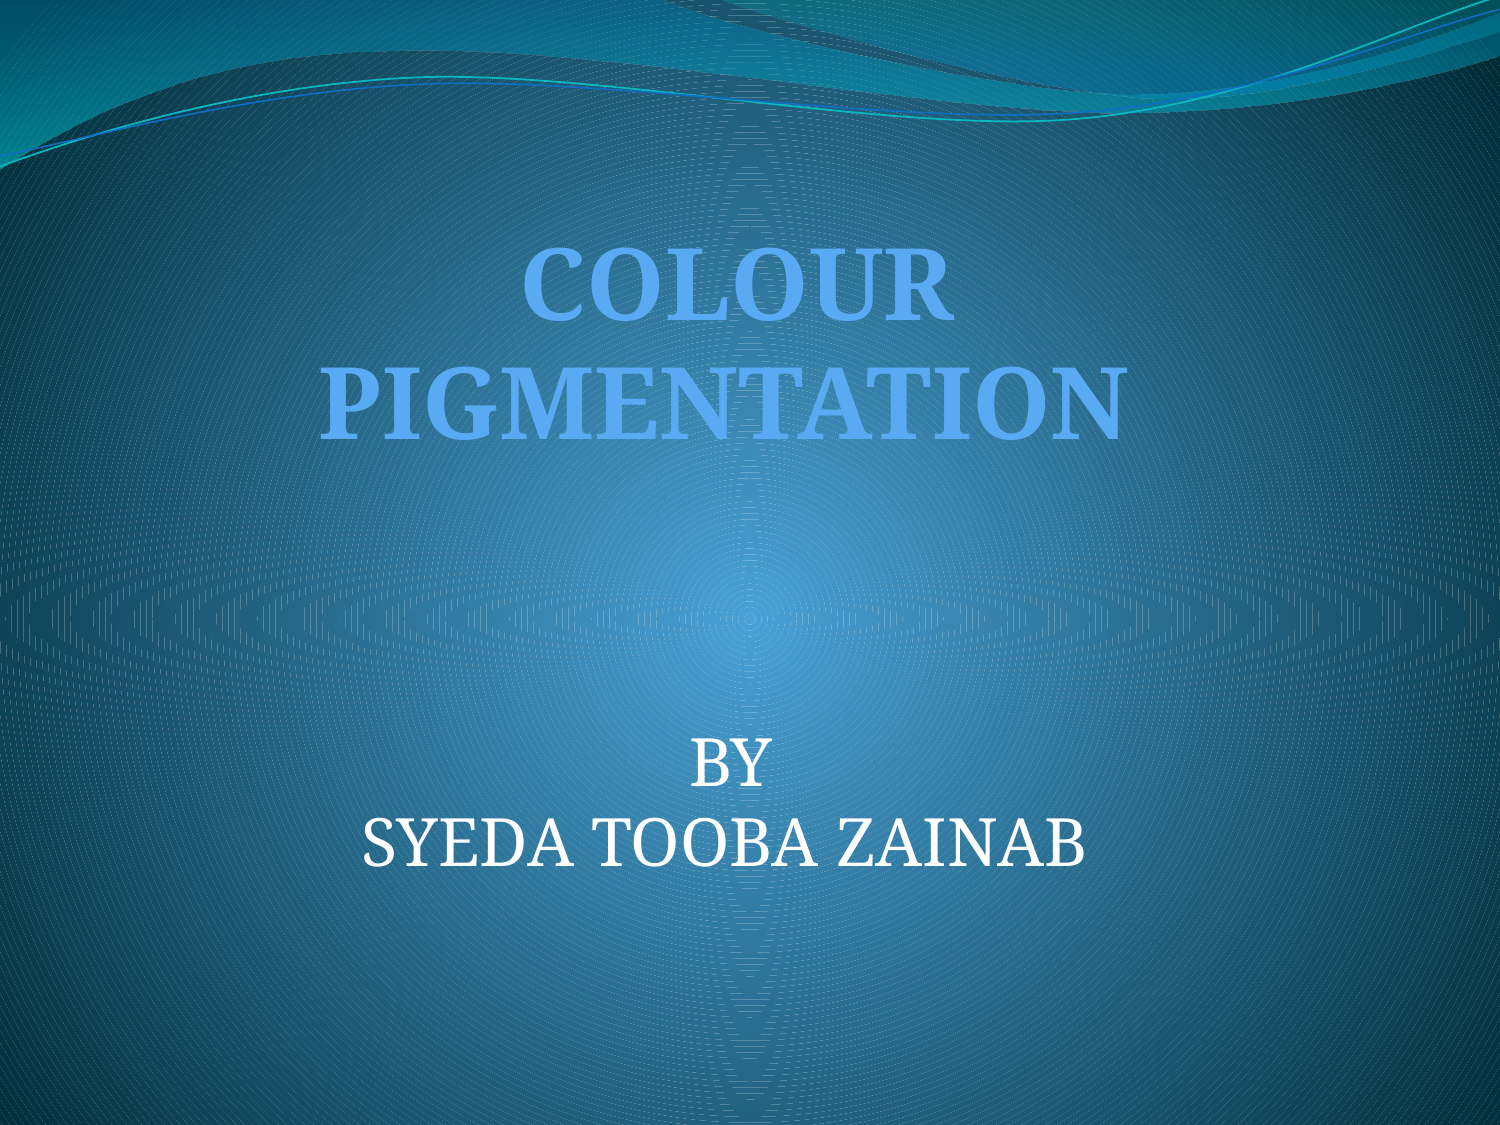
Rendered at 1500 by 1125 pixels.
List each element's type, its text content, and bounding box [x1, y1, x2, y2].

text_box BY SYEDA TOOBA ZAINAB [312, 712, 1213, 888]
text_box COLOUR PIGMENTATION [112, 212, 1363, 468]
